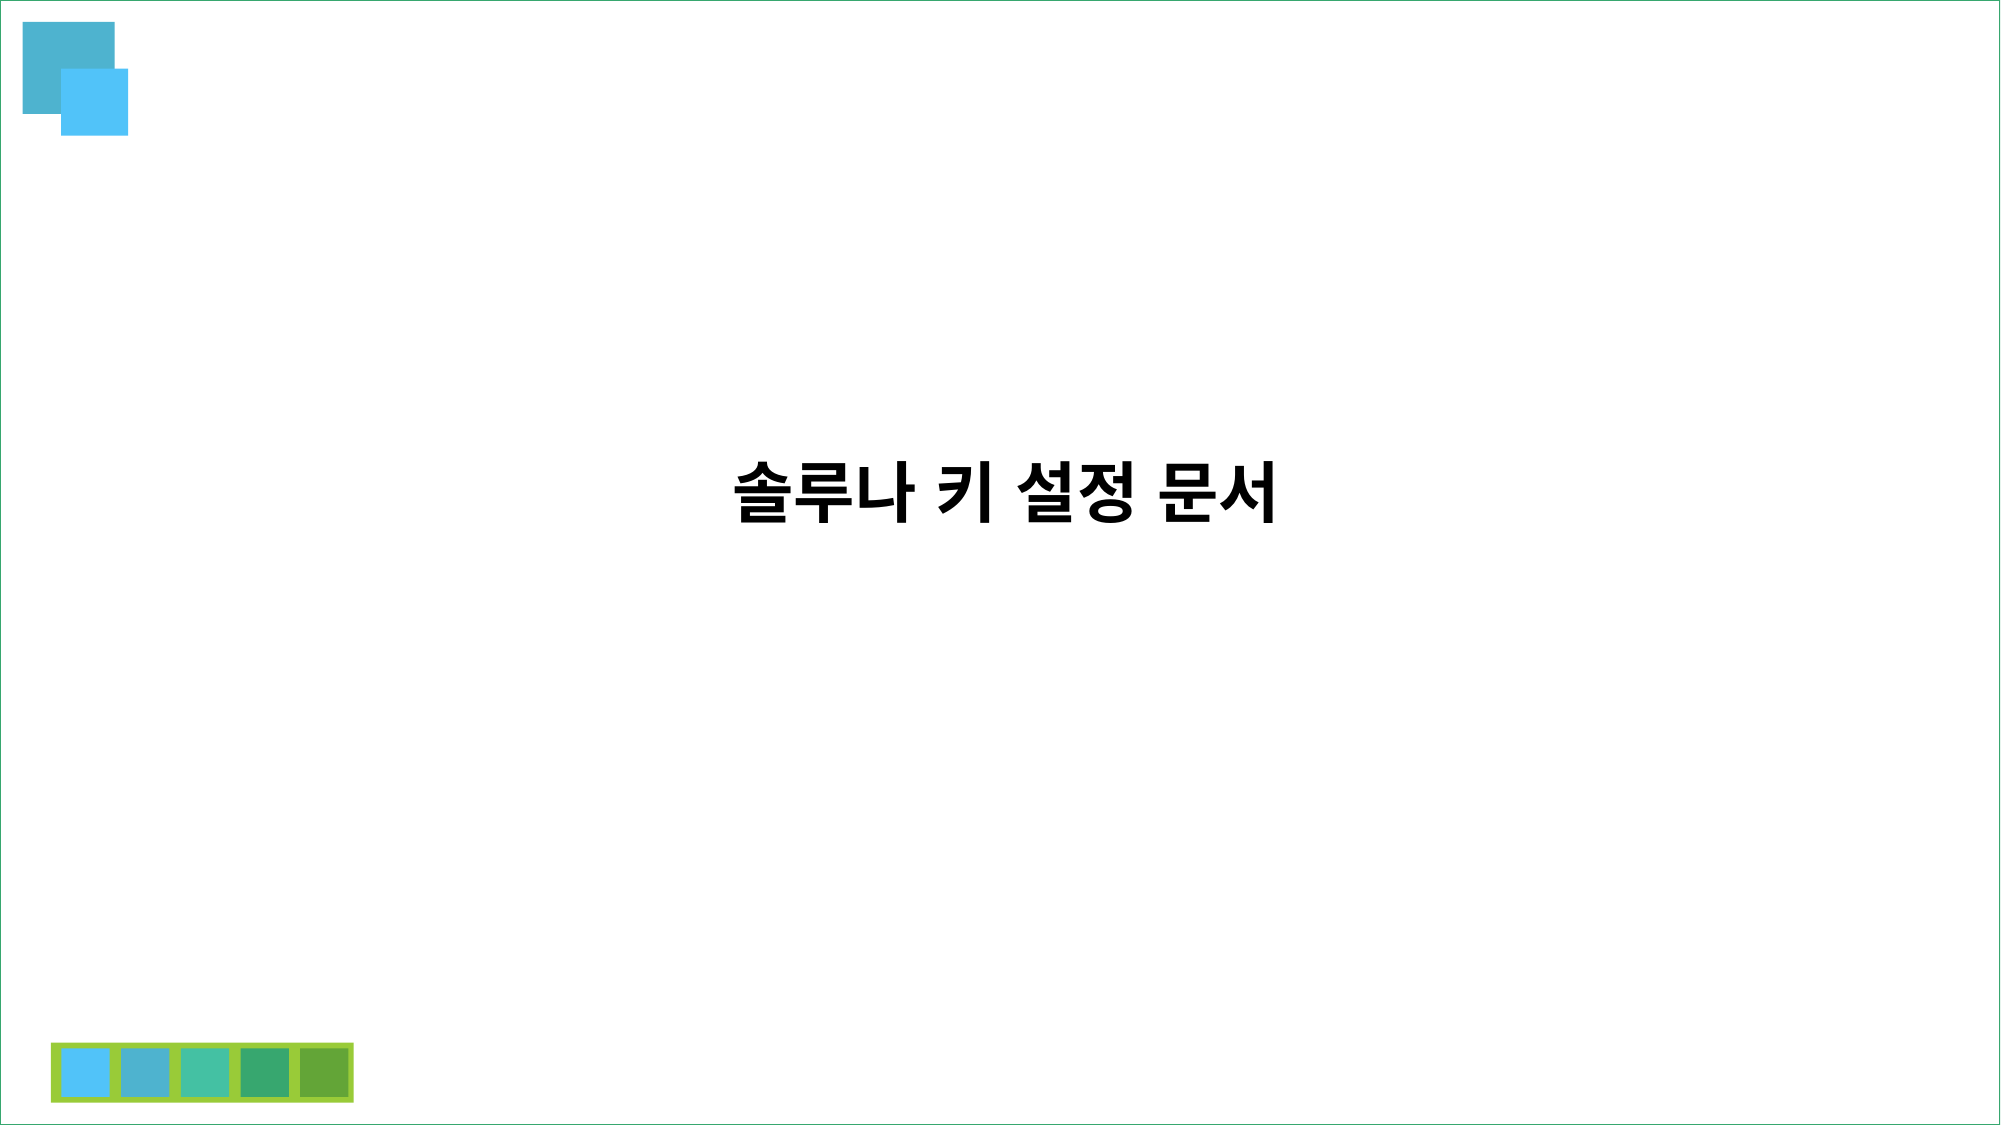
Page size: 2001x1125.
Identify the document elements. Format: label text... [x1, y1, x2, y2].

text_box 솔루나 키 설정 문서 [717, 443, 1296, 539]
